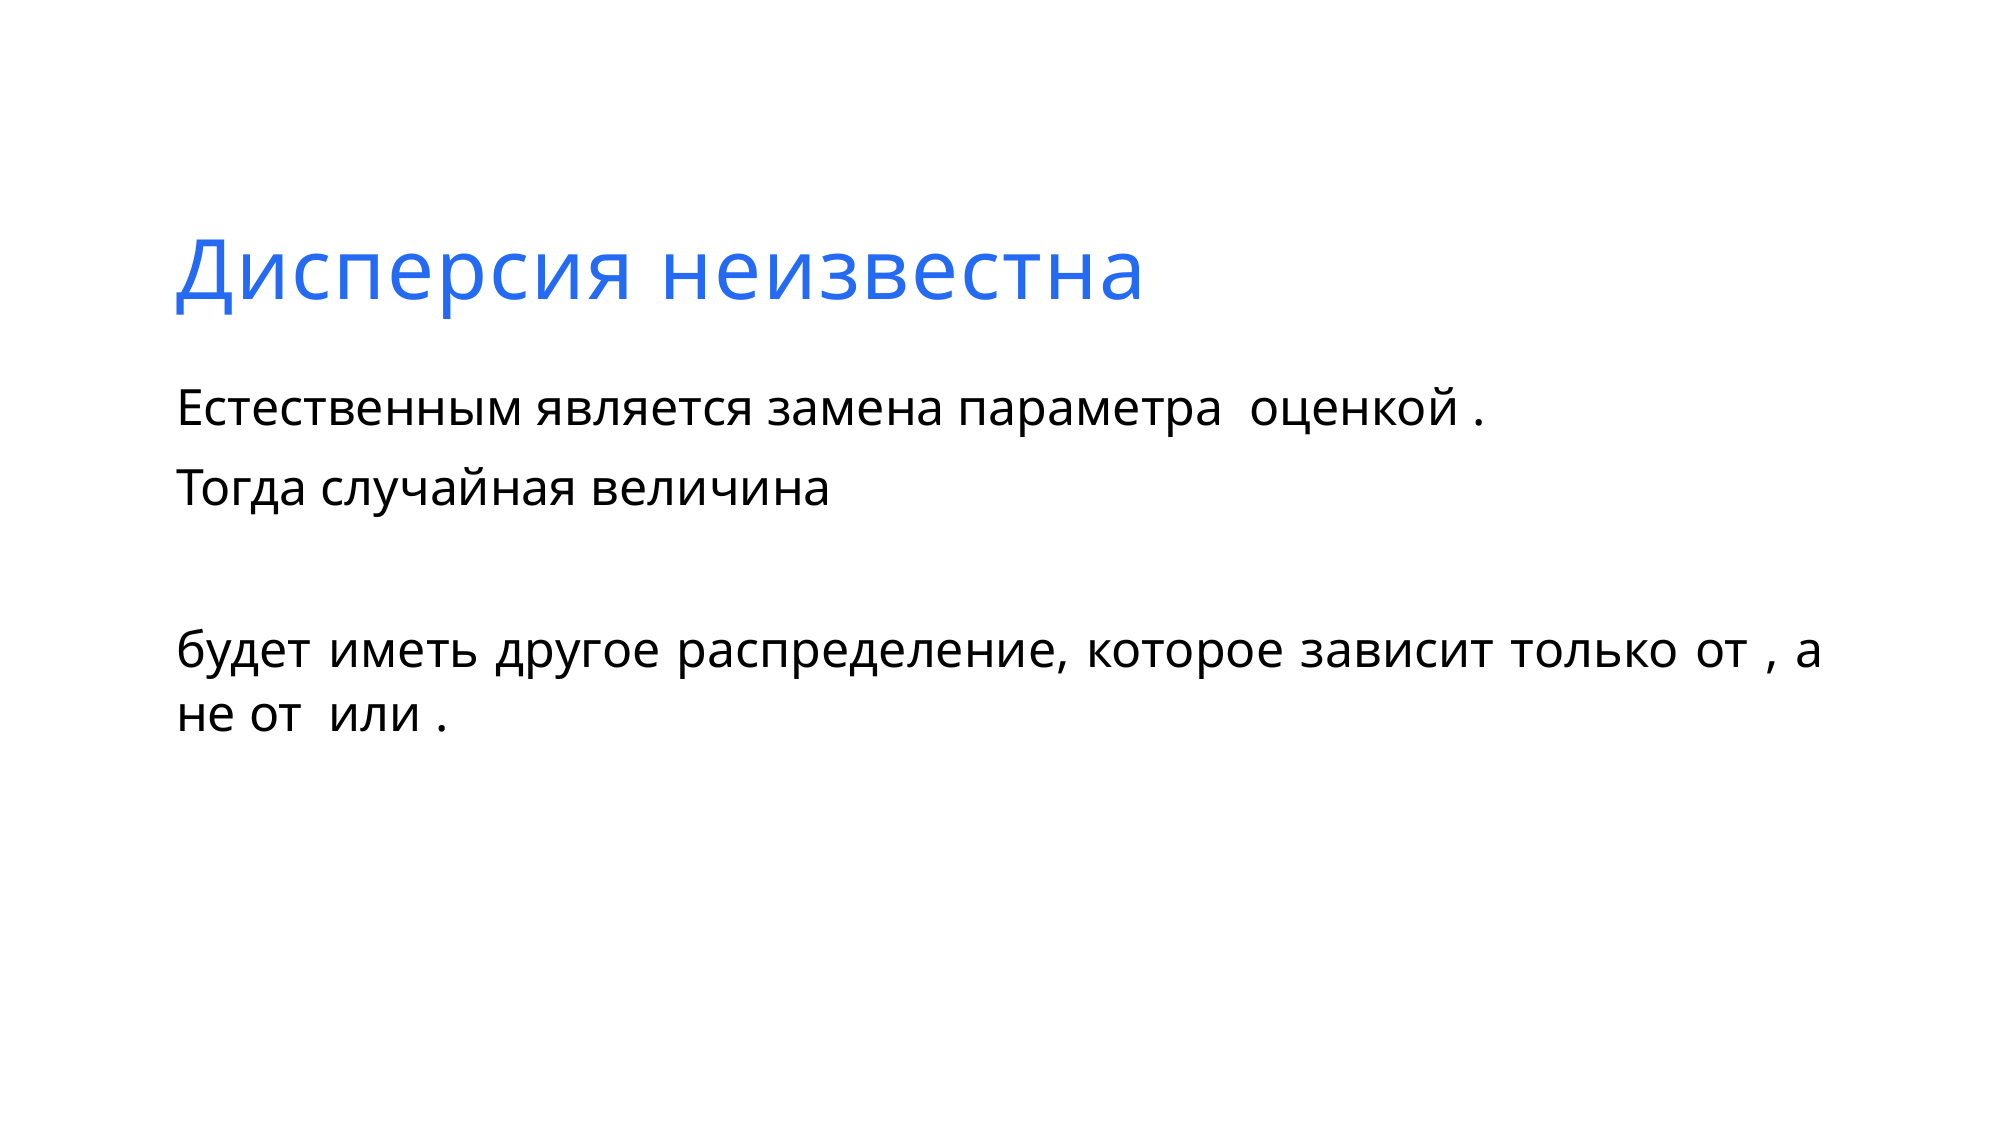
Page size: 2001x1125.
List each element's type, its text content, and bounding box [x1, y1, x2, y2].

text_box Дисперсия неизвестна [162, 219, 1839, 326]
